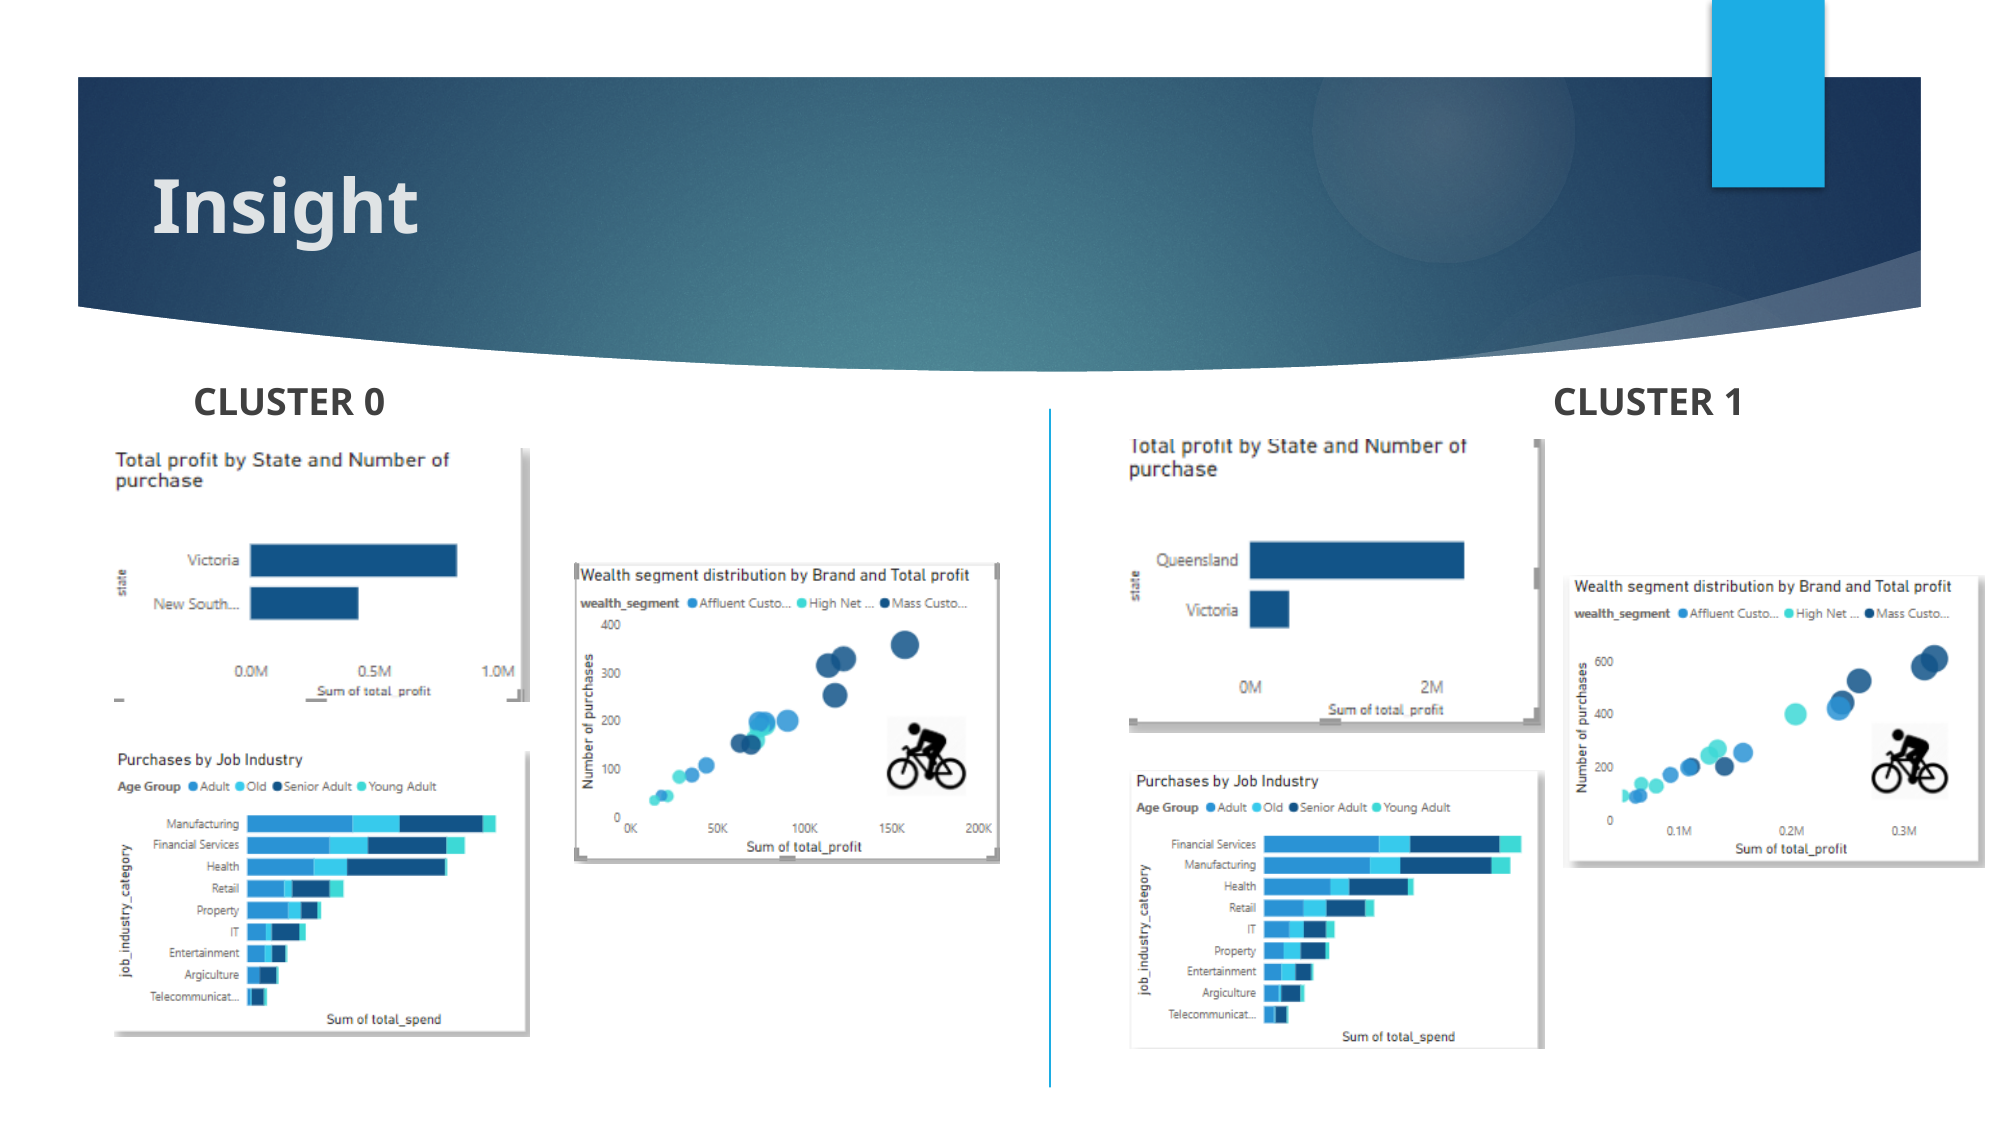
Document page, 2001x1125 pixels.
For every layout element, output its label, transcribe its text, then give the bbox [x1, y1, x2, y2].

picture [114, 448, 531, 702]
list CLUSTER 0 CLUSTER 1 [178, 370, 1886, 1087]
picture [114, 751, 531, 1038]
picture [1563, 574, 1985, 868]
title Insight [137, 122, 1863, 286]
picture [573, 562, 1001, 864]
picture [1128, 439, 1545, 733]
picture [1128, 770, 1545, 1050]
